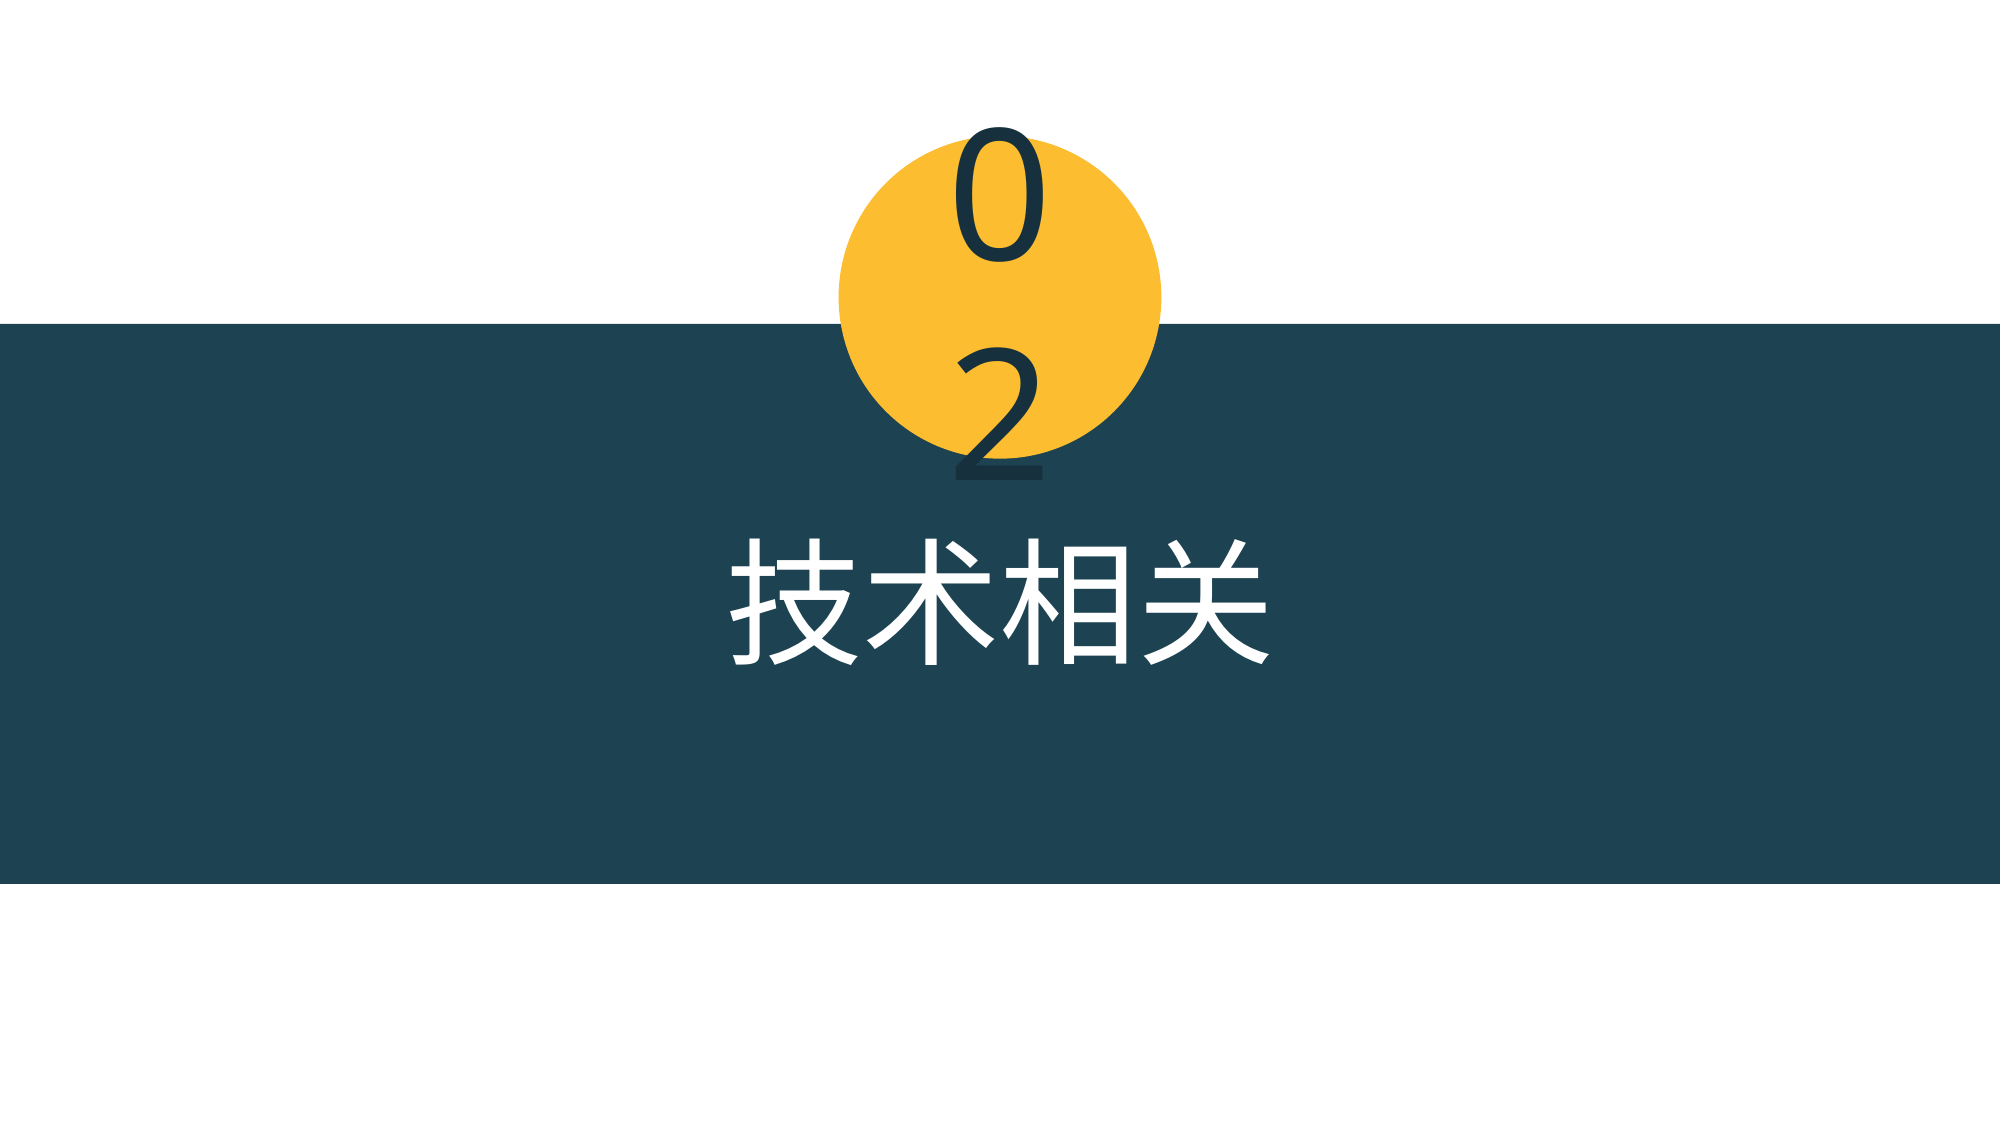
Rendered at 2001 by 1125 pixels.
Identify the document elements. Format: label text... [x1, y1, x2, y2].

text_box 技术相关 [710, 509, 1290, 690]
text_box [0, 323, 2000, 885]
text_box 02 [837, 134, 1163, 460]
